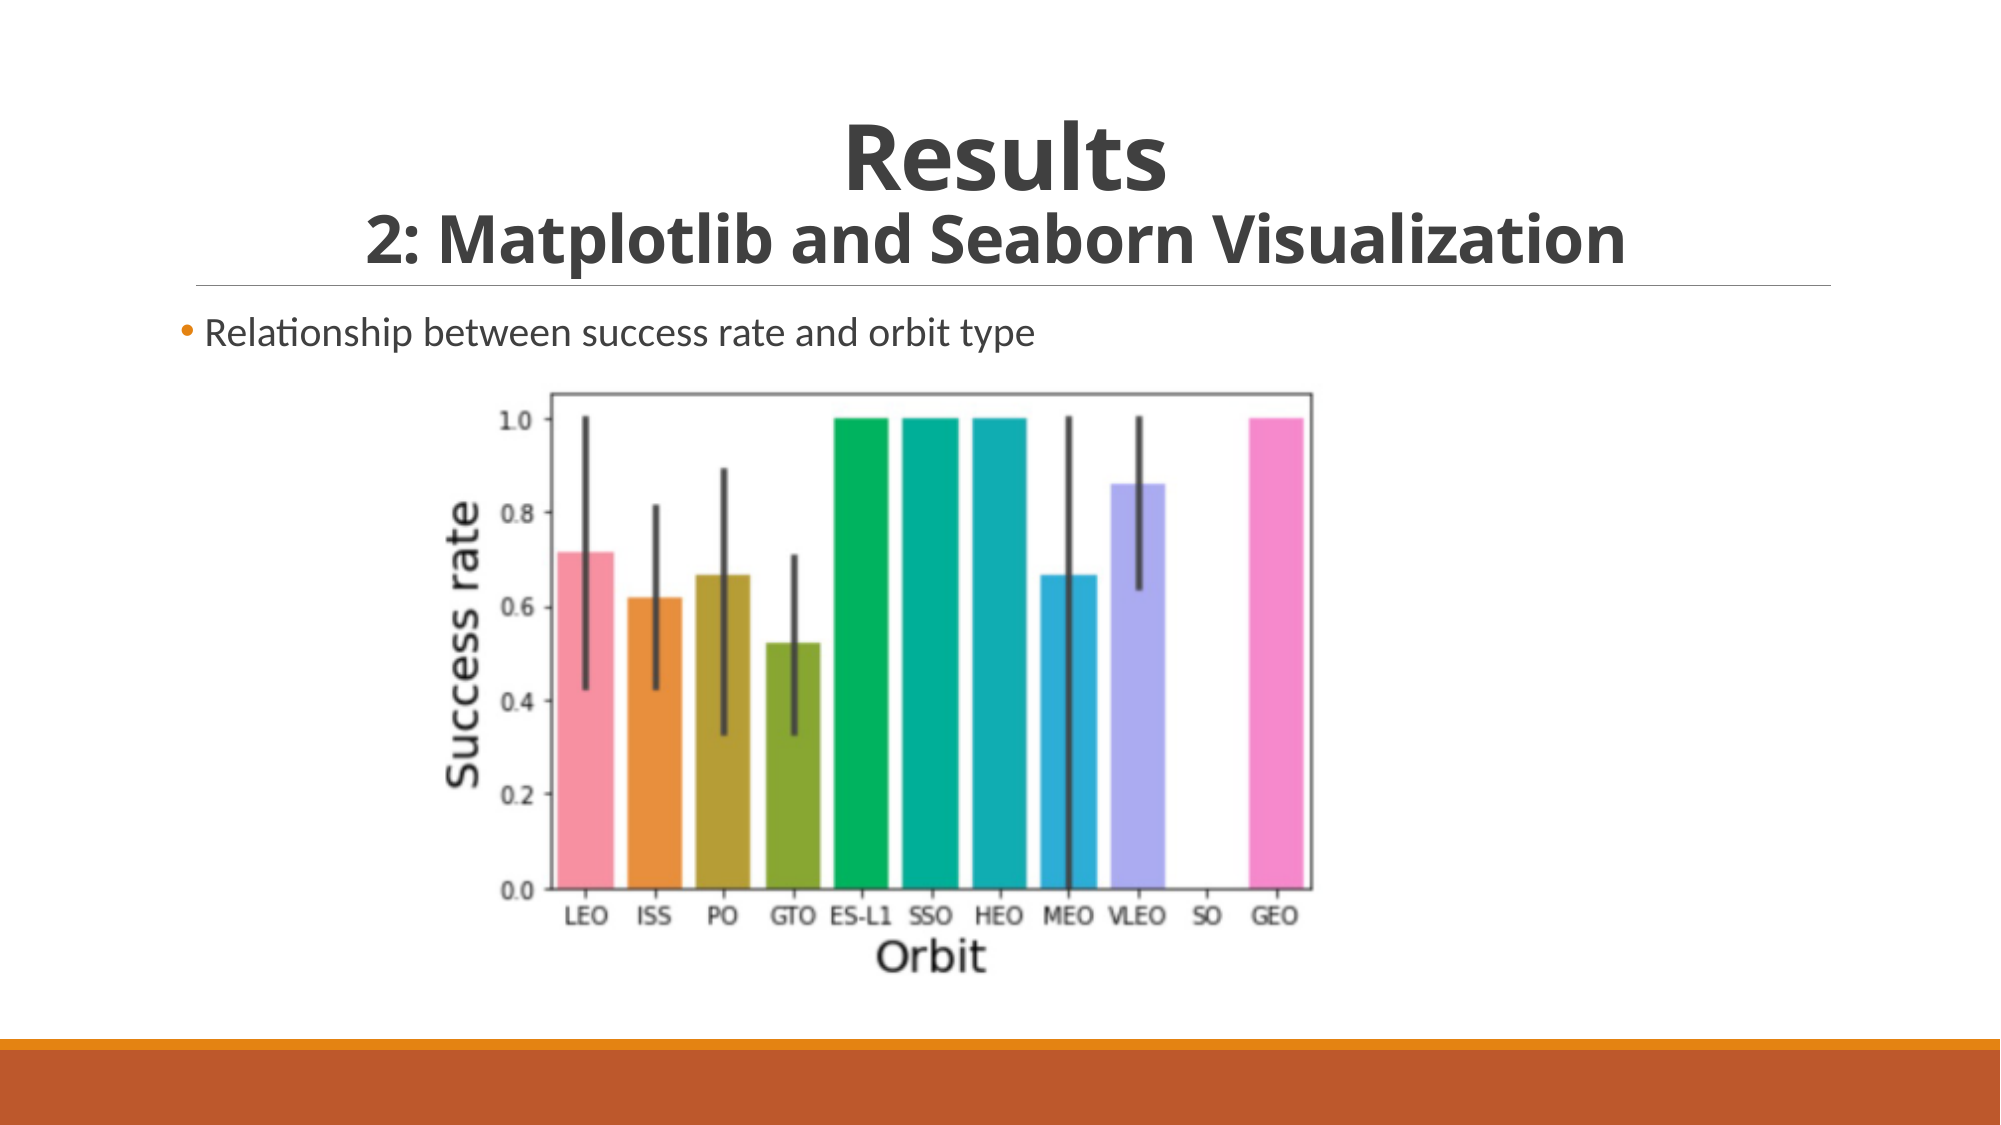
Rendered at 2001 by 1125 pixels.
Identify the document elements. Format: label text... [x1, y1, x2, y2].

picture [445, 353, 1357, 981]
list Relationship between success rate and orbit type [180, 302, 1830, 963]
title Results 2: Matplotlib and Seaborn Visualization [180, 47, 1830, 285]
